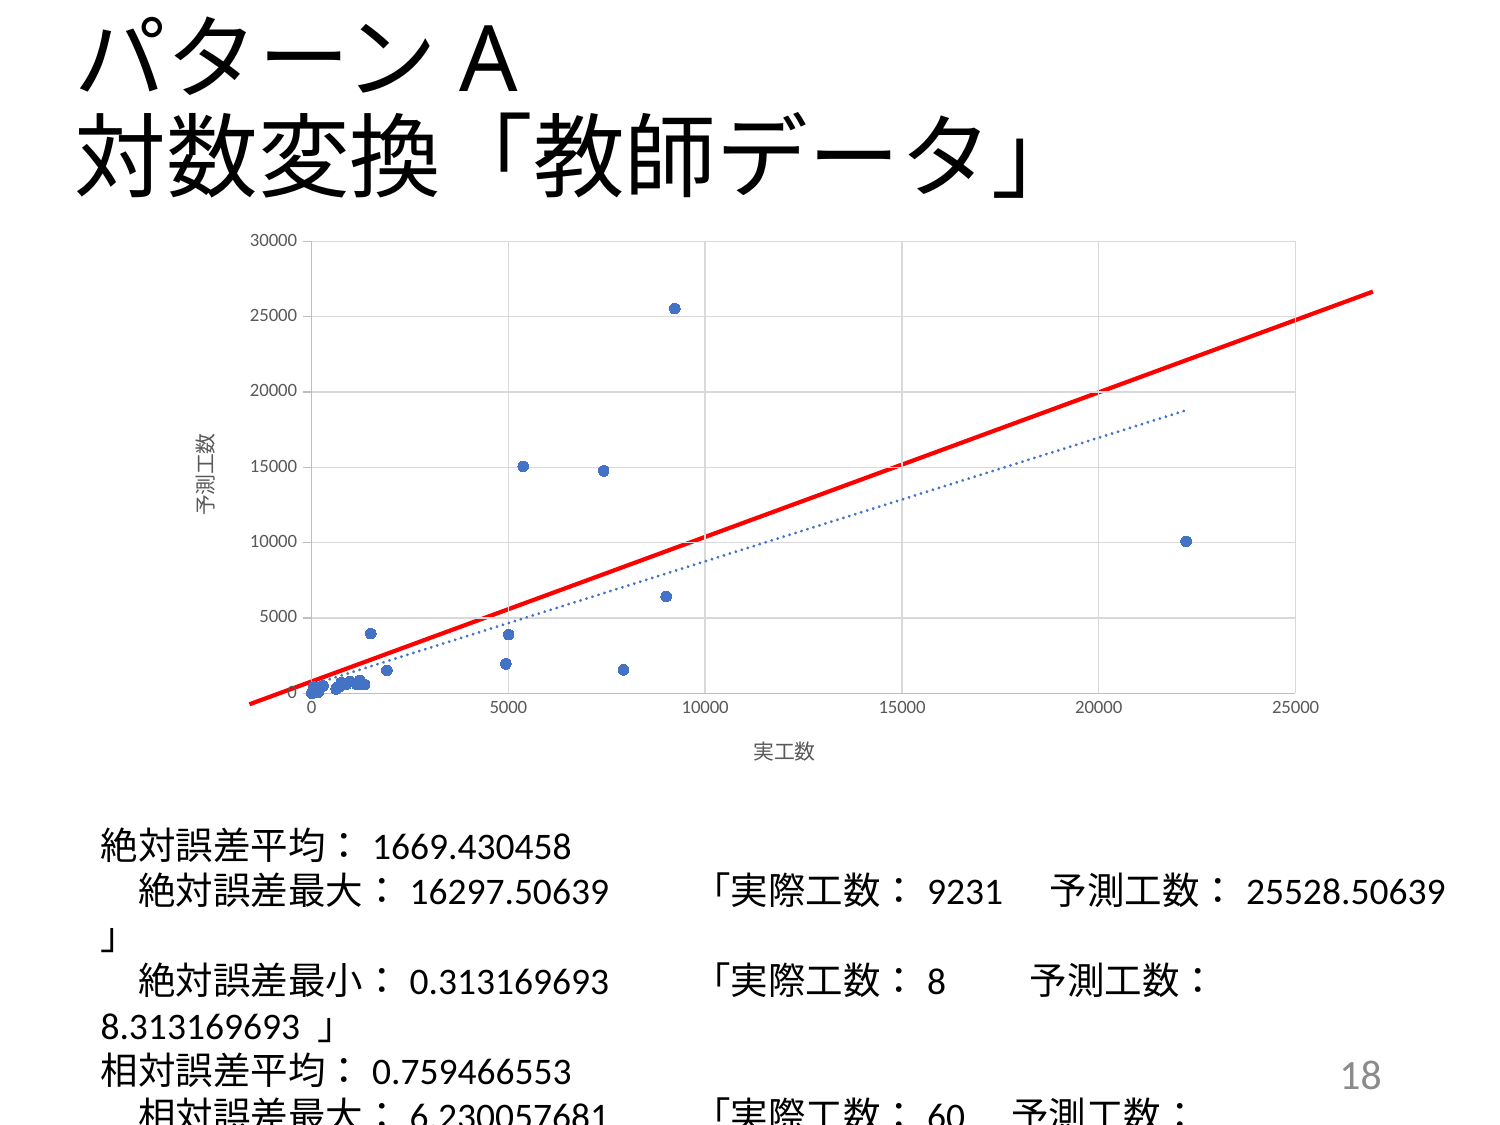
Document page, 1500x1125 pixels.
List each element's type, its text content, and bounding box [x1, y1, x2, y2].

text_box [1343, 291, 1373, 705]
slide_number 18 [1059, 1042, 1397, 1103]
text_box 絶対誤差平均：1669.430458 絶対誤差最大：16297.50639 「実際工数：9231 予測工数：25528.50639 」 絶対誤差最小：0.313169693 「実際工数：8 予測工数：8.313169693 」 相対誤差平均：0.759466553 相対誤差最大：6.230057681 「実際工数：60 予測工数：433.8034609」 相対誤差最小：0.039146212 「実際工数：8 予測工数：8.313169693」 [85, 814, 1467, 1125]
chart [157, 220, 1343, 797]
title パターンA 対数変換「教師データ」 [59, 3, 1441, 221]
